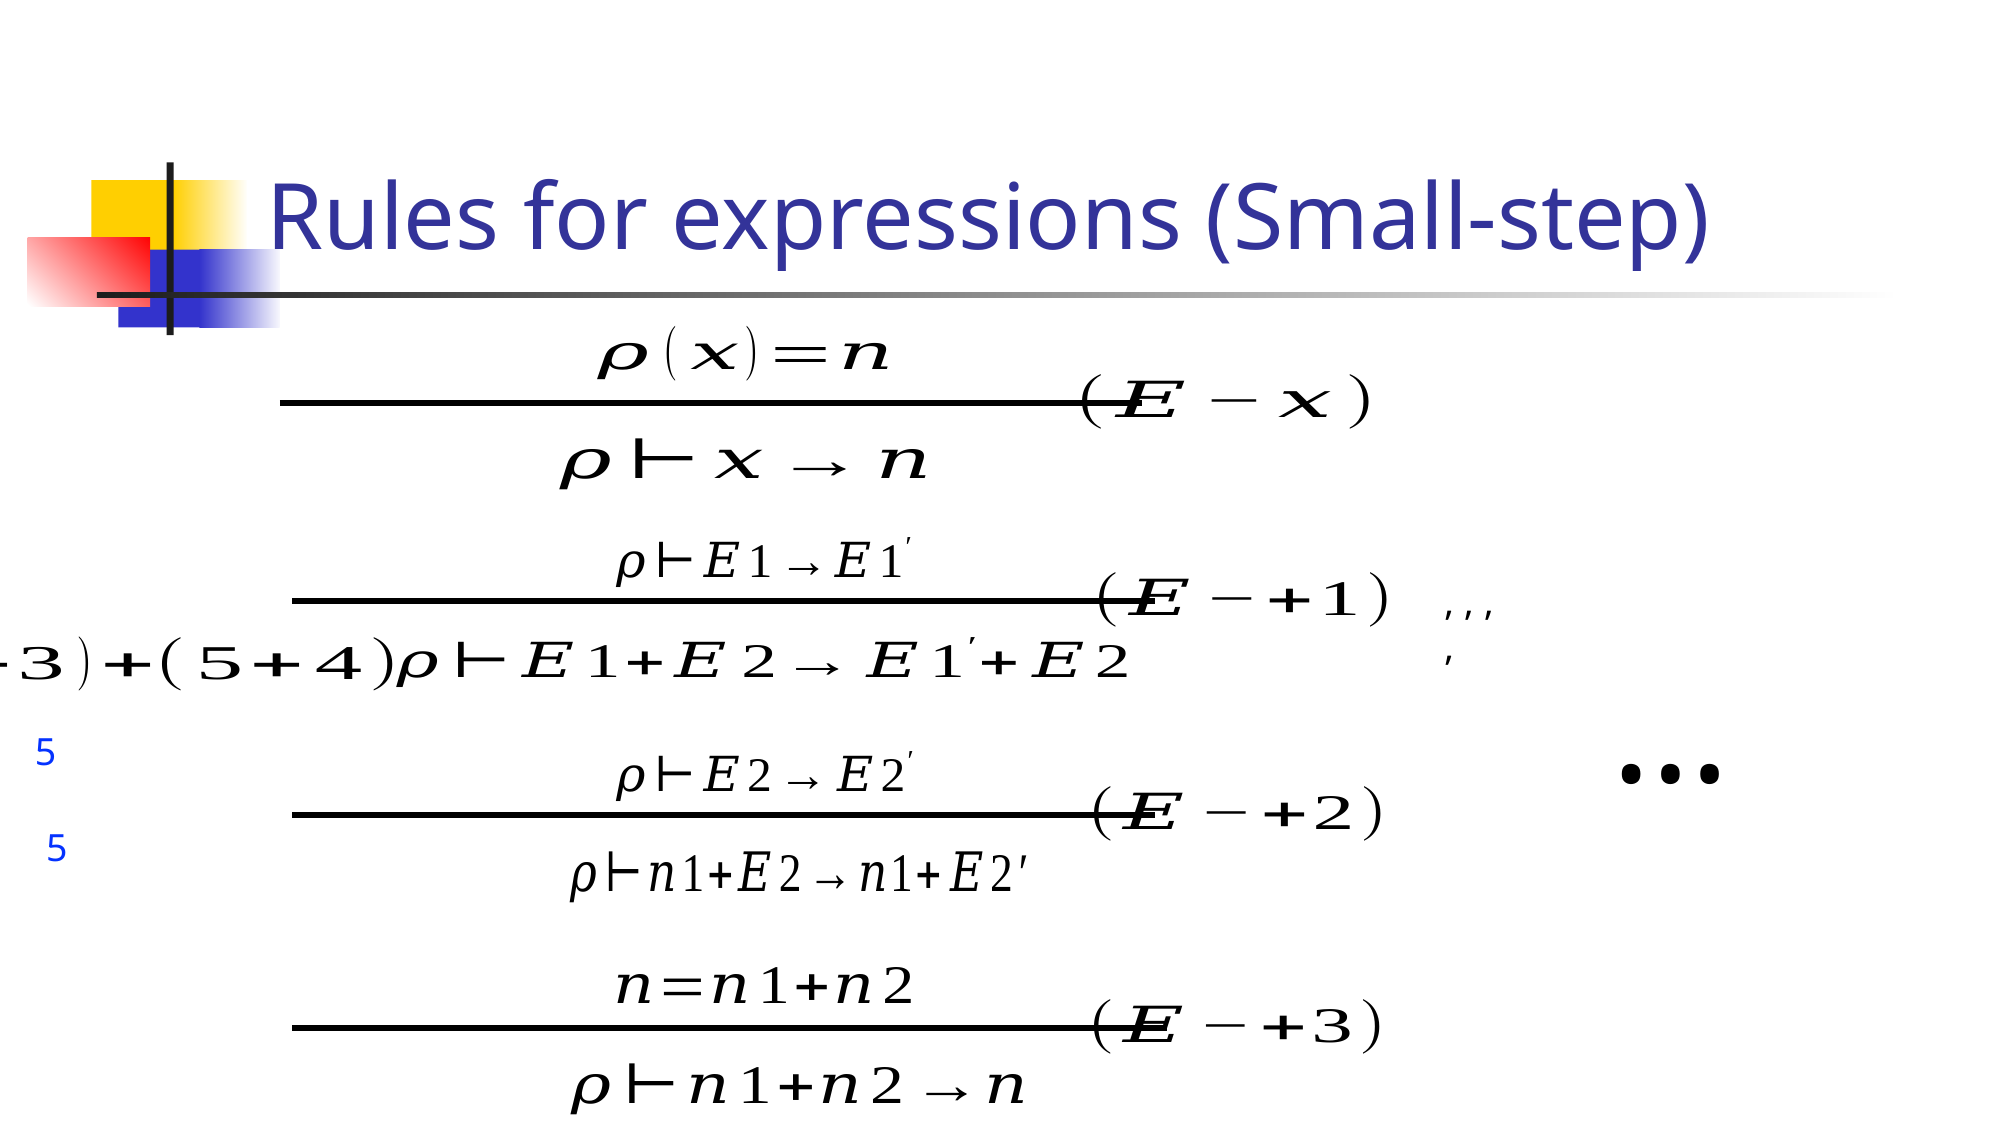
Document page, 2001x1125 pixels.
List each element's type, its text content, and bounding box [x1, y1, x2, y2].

title Rules for expressions (Small-step) [251, 35, 1957, 275]
text_box [1328, 763, 2000, 919]
text_box … [1596, 625, 1746, 820]
